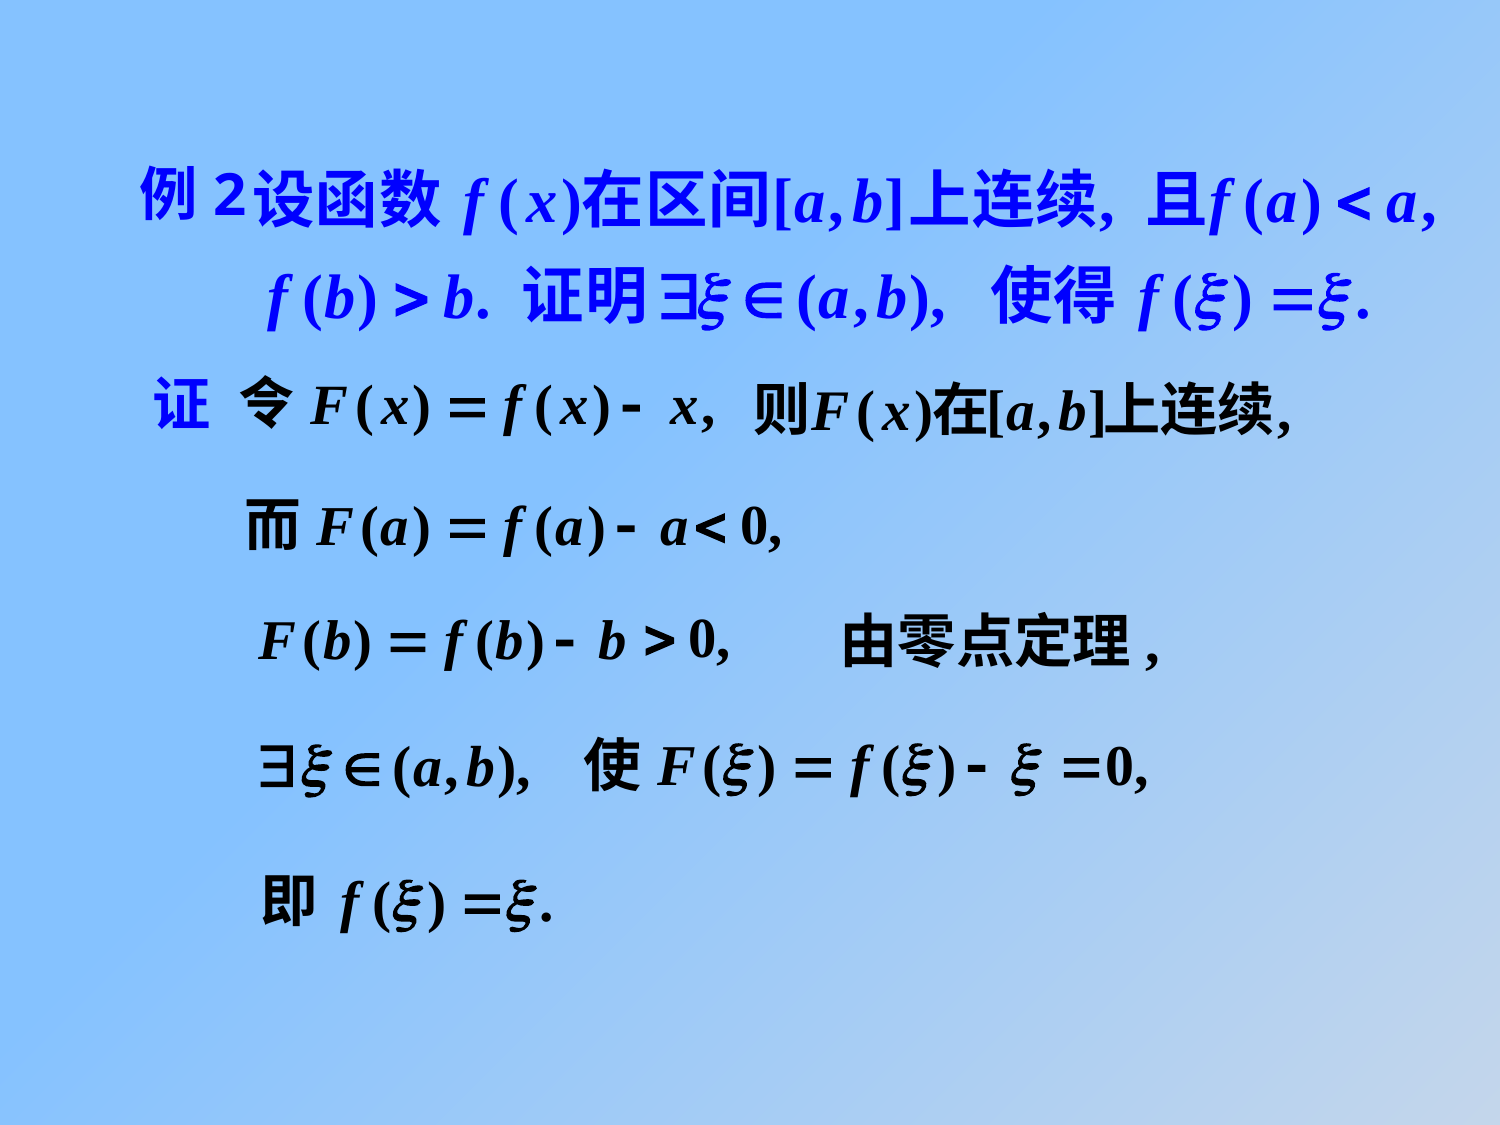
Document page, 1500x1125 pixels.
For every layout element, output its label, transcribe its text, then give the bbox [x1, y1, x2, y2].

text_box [262, 873, 557, 939]
text_box 证 [137, 359, 250, 445]
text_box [237, 373, 775, 442]
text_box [640, 613, 734, 673]
text_box 例2 [125, 149, 375, 235]
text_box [237, 615, 630, 677]
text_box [251, 165, 1500, 337]
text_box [652, 738, 1152, 803]
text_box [753, 378, 1353, 449]
text_box 由零点定理, [824, 596, 1263, 682]
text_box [691, 501, 785, 561]
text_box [242, 497, 694, 563]
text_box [255, 733, 644, 804]
